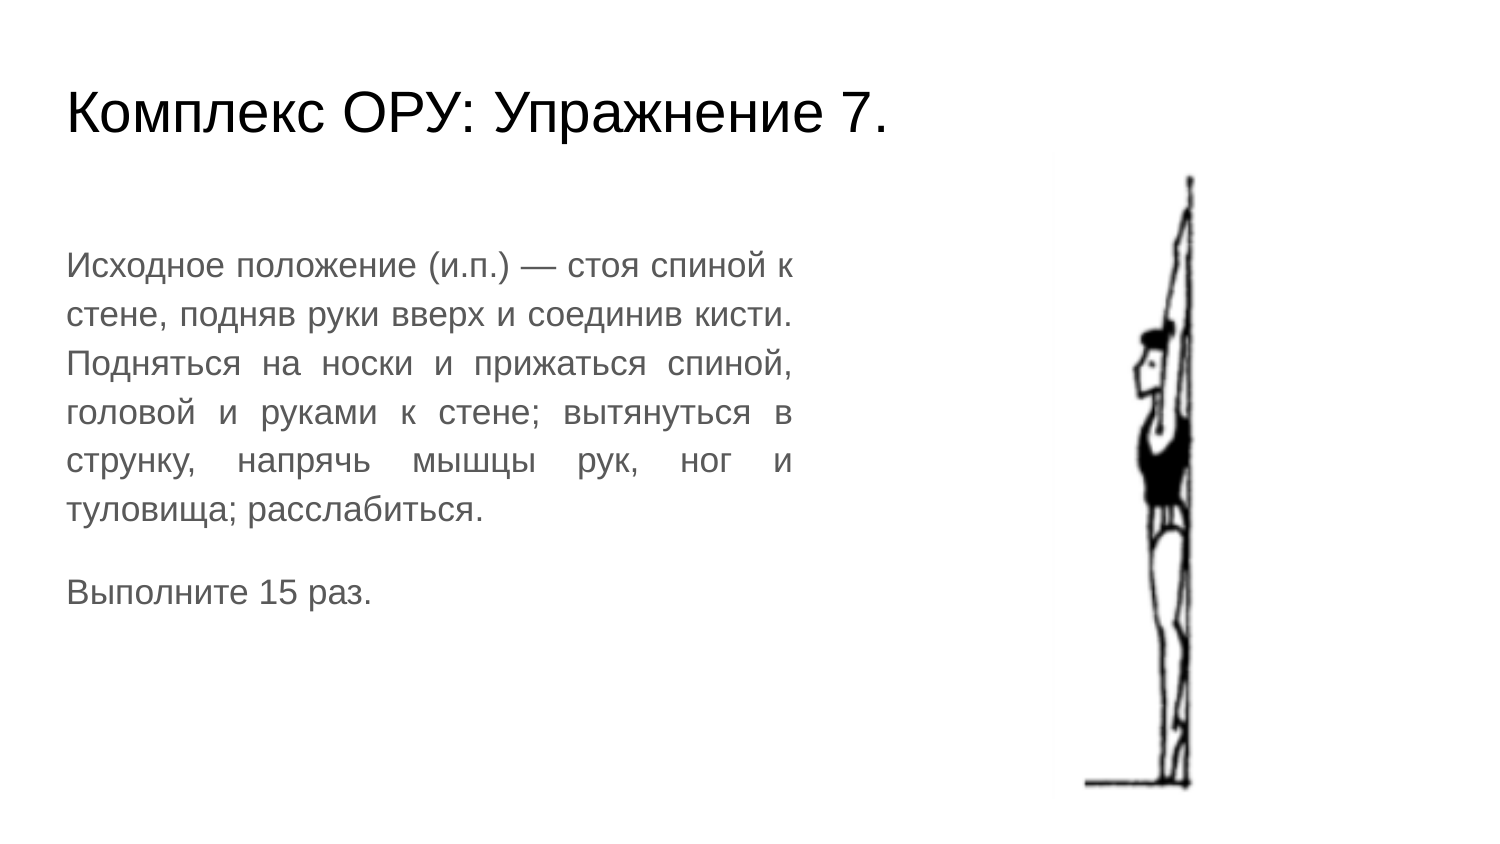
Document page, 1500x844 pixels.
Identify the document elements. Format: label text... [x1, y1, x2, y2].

list Исходное положение (и.п.) — стоя спиной к стене, подняв руки вверх и соединив кисти. Подняться на носки и прижаться спиной, головой и руками к стене; вытянуться в струнку, напрячь мышцы рук, ног и туловища; расслабиться. Выполните 15 раз. [51, 220, 809, 781]
picture [1051, 152, 1218, 799]
title Комплекс ОРУ: Упражнение 7. [51, 58, 1449, 153]
